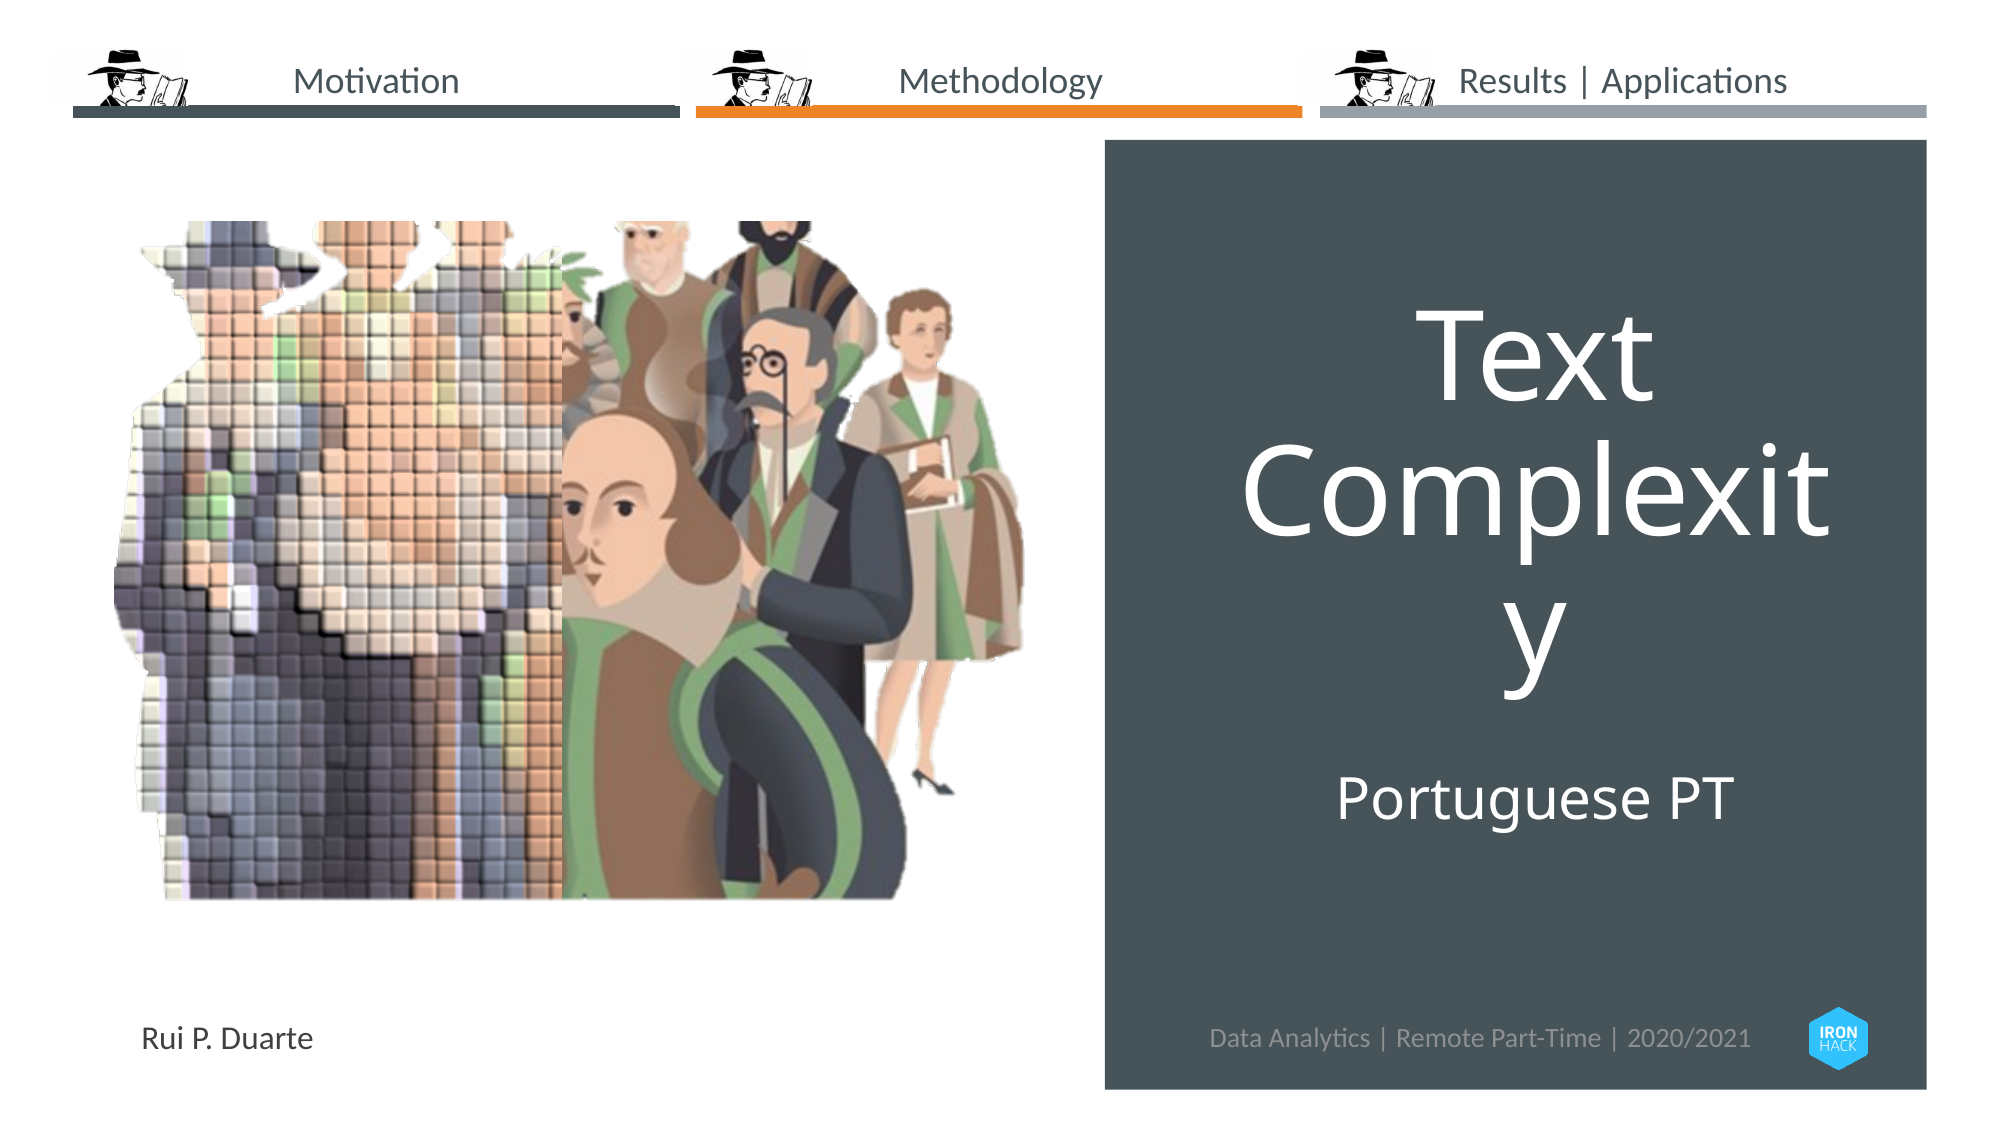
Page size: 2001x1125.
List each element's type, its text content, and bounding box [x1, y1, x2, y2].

text_box Data Analytics | Remote Part-Time | 2020/2021 [1152, 1015, 1809, 1062]
text_box [695, 109, 1303, 119]
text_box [1297, 48, 1927, 109]
text_box [72, 109, 681, 119]
picture [114, 221, 1059, 904]
text_box [1104, 139, 1928, 1091]
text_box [674, 48, 1297, 109]
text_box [50, 48, 674, 109]
title Text Complexity Portuguese PT [1197, 279, 1873, 846]
picture [1809, 1007, 1868, 1070]
text_box [1319, 104, 1928, 119]
subtitle Rui P. Duarte [78, 1008, 377, 1069]
